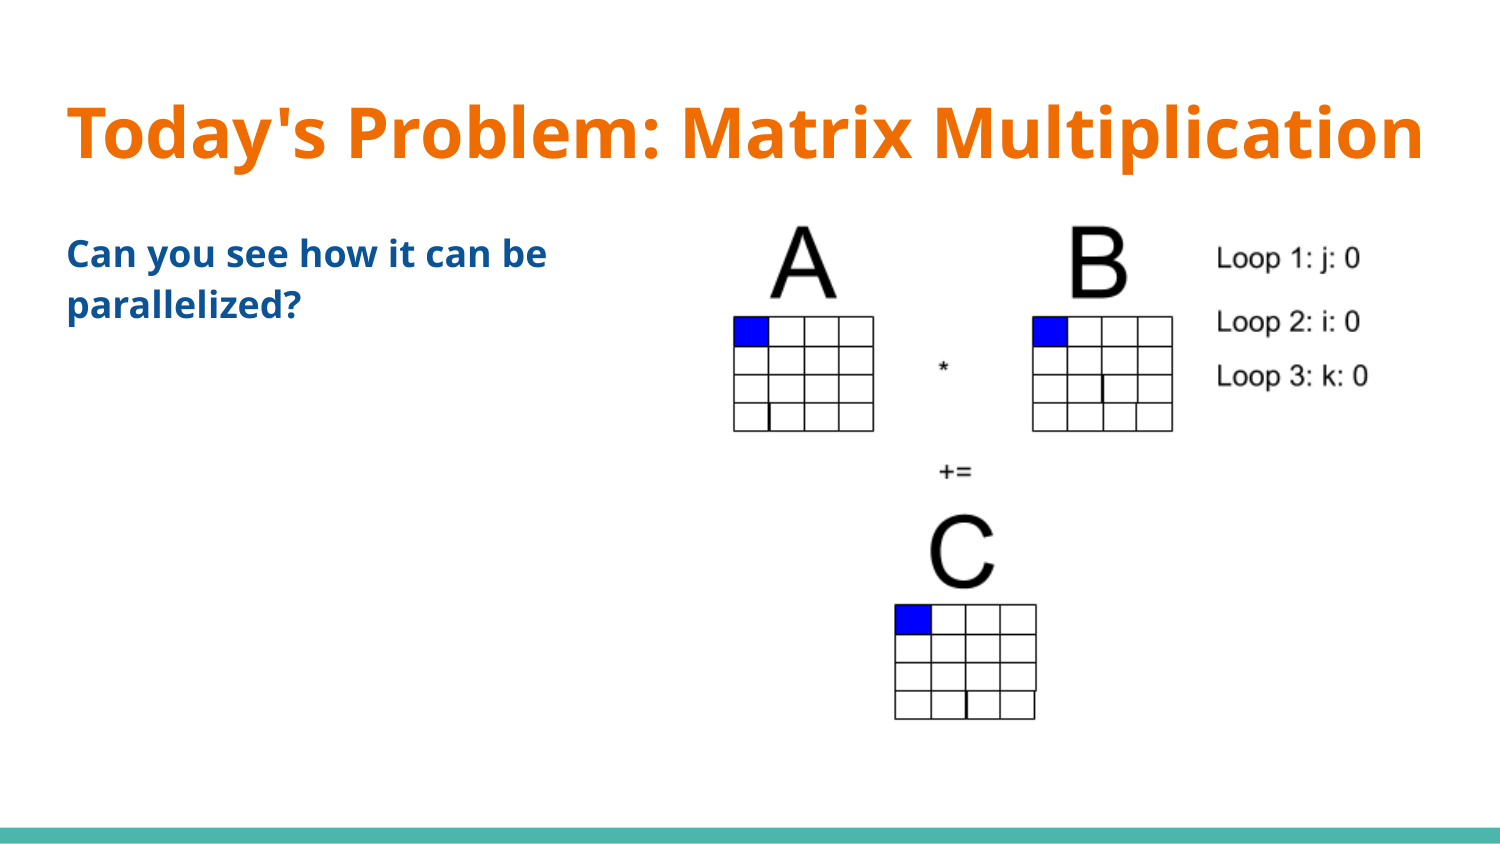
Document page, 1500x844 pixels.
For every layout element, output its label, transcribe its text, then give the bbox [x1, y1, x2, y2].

list Can you see how it can be parallelized? [51, 207, 684, 750]
picture [690, 188, 1480, 815]
title Today's Problem: Matrix Multiplication [51, 72, 1449, 189]
